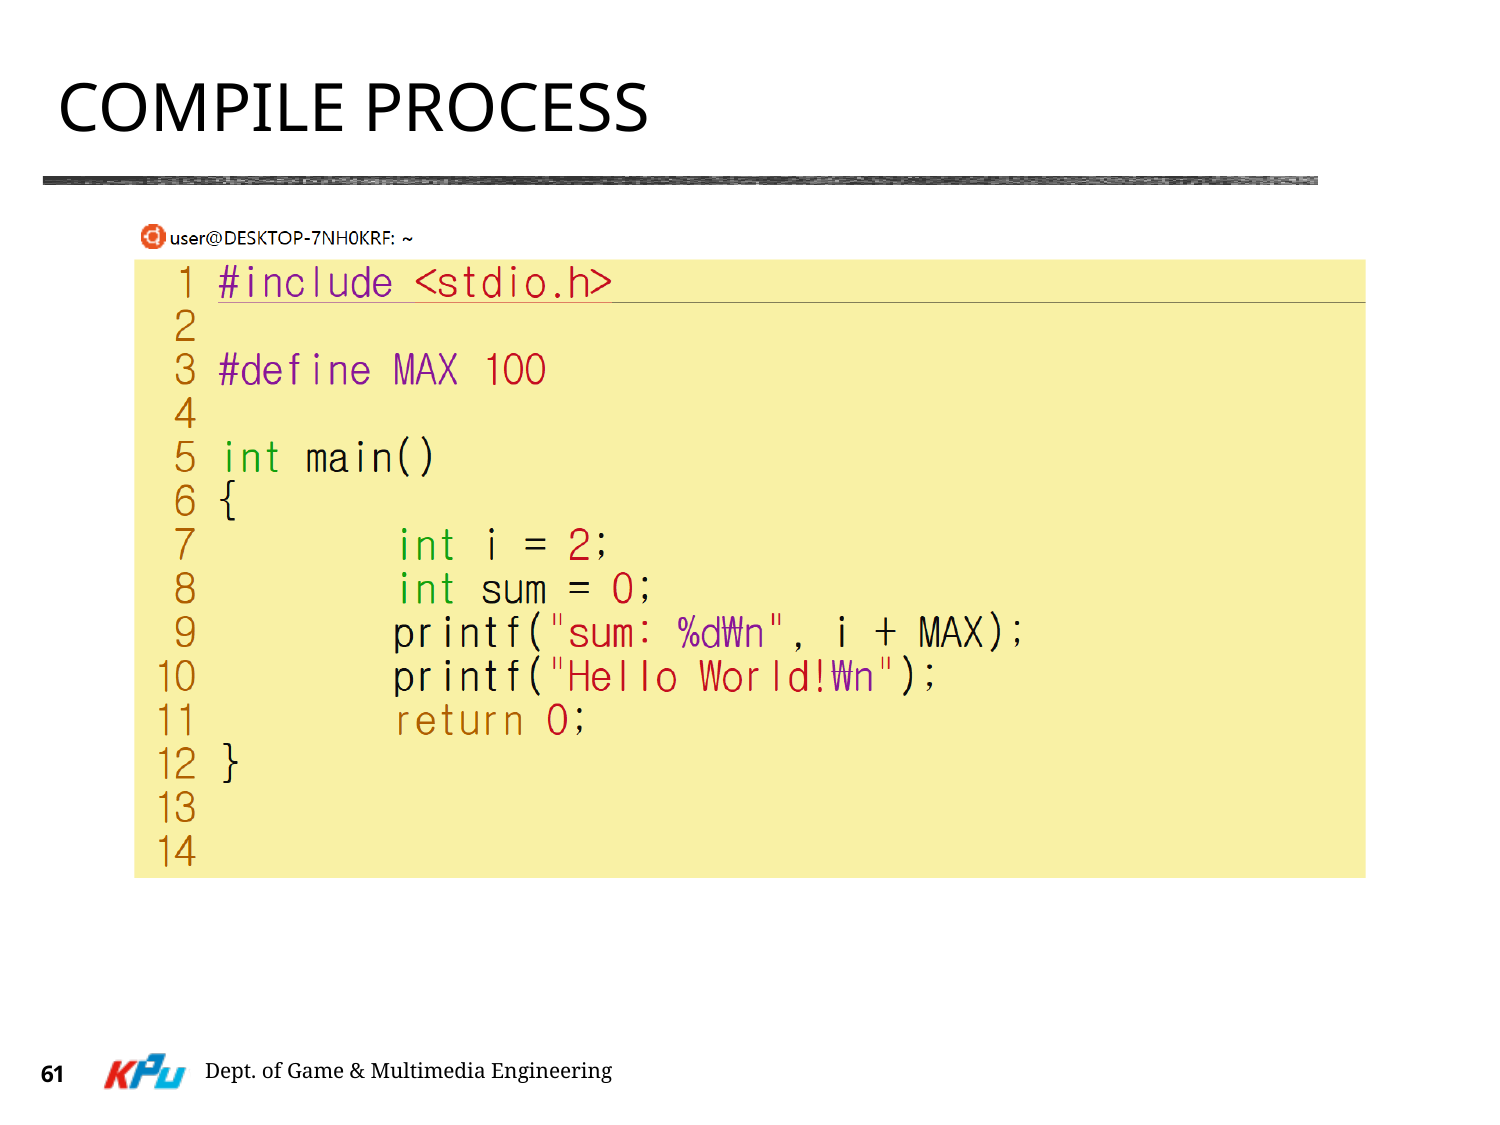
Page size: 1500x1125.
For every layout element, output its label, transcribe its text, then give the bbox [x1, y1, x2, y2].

picture [134, 216, 1366, 878]
slide_number 61 [13, 1044, 93, 1105]
picture [92, 1030, 191, 1120]
footer Dept. of Game & Multimedia Engineering [190, 1042, 879, 1103]
title Compile process [42, 39, 1458, 182]
